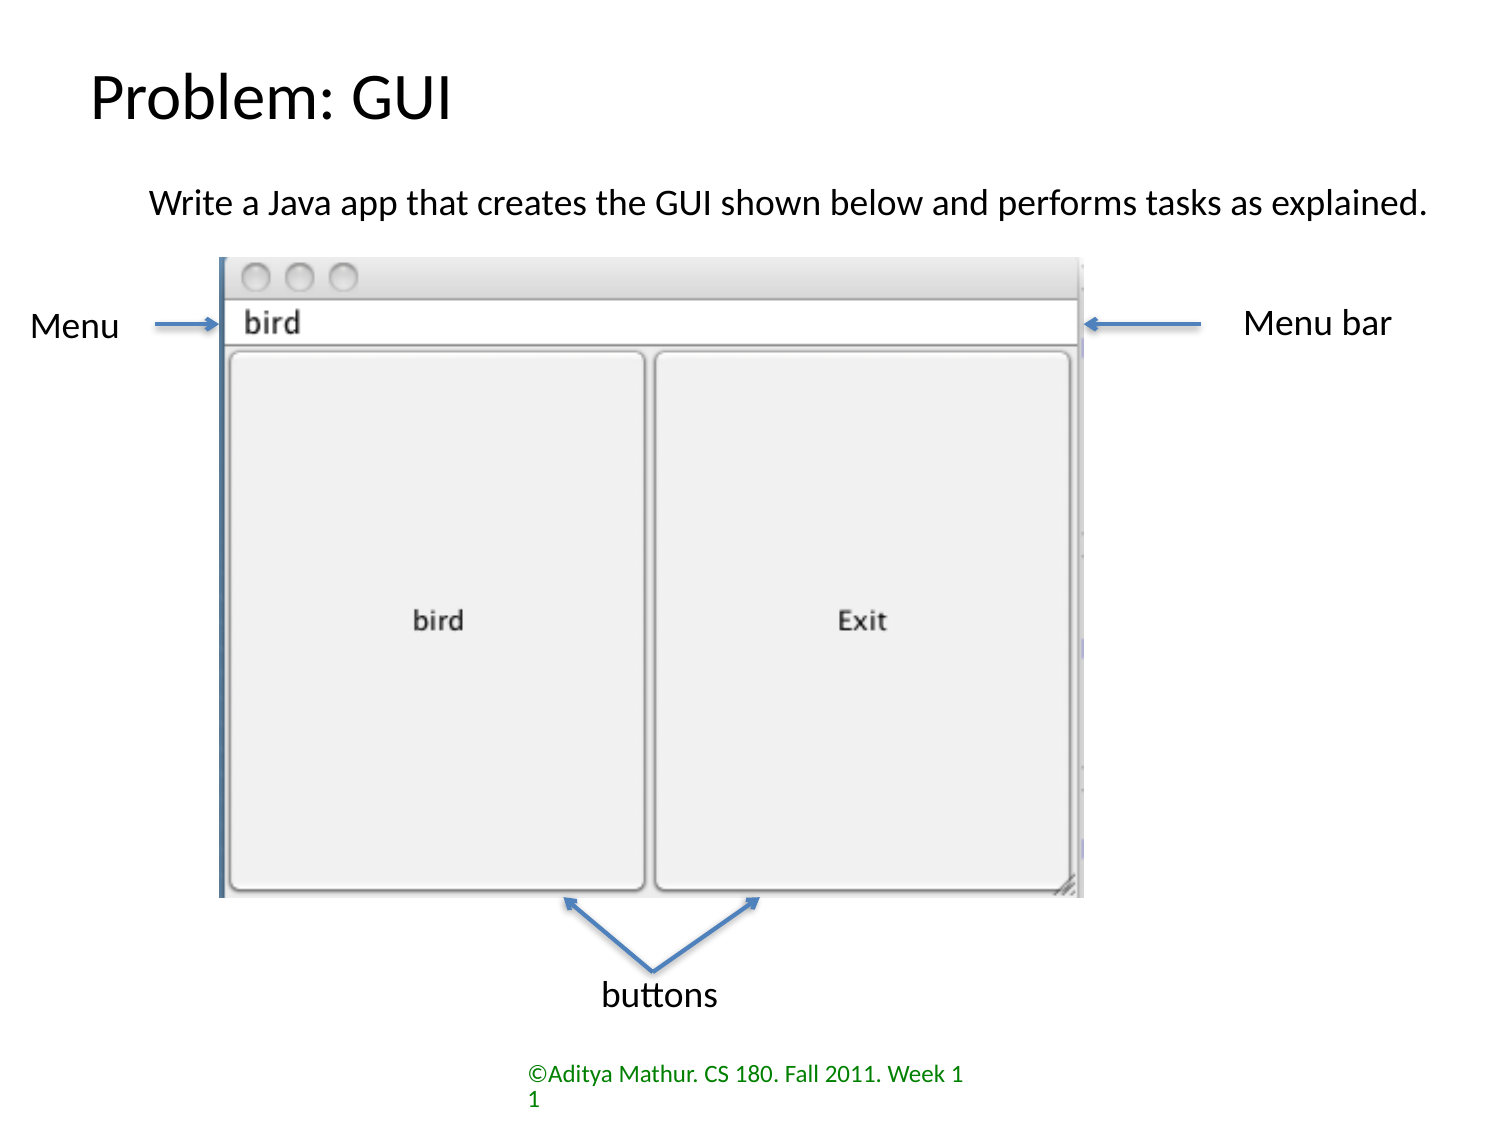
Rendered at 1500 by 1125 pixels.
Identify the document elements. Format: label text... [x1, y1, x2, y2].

footer ©Aditya Mathur. CS 180. Fall 2011. Week 11 [512, 1042, 988, 1103]
picture [218, 257, 1084, 898]
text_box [563, 896, 651, 973]
text_box Write a Java app that creates the GUI shown below and performs tasks as explained. [133, 170, 1445, 231]
text_box Menu [14, 294, 135, 354]
text_box Menu bar [1228, 290, 1408, 351]
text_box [652, 896, 761, 973]
text_box buttons [586, 982, 734, 1023]
title Problem: GUI [75, 45, 1312, 201]
